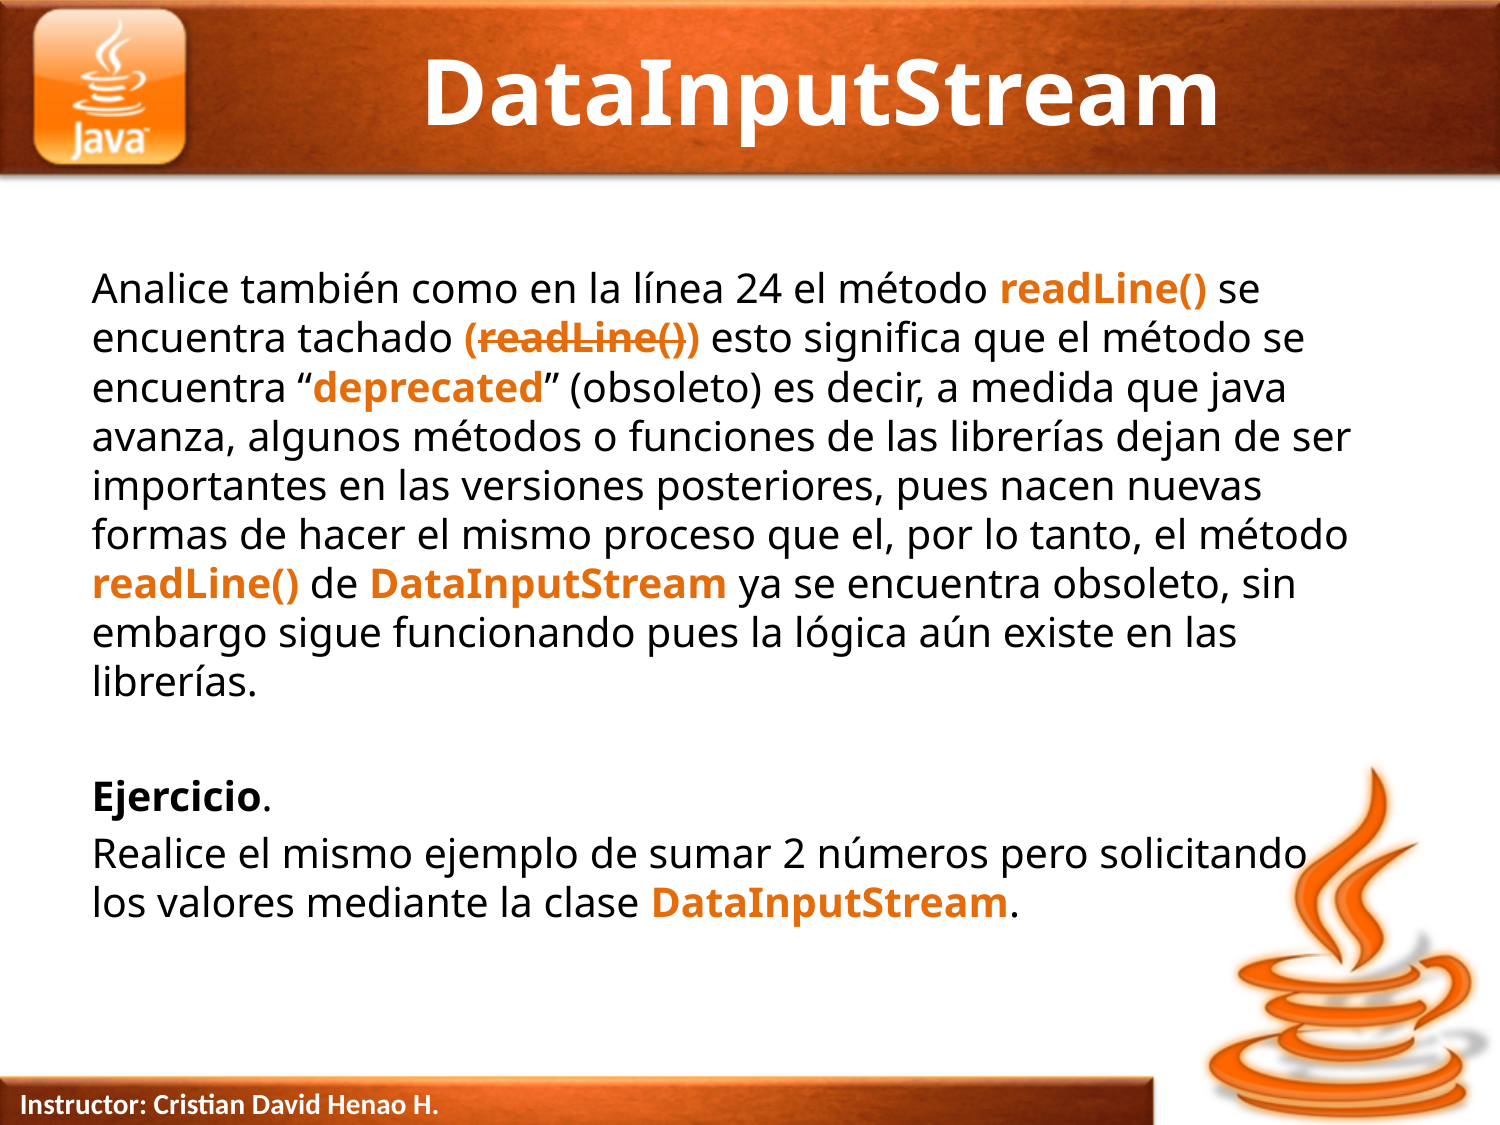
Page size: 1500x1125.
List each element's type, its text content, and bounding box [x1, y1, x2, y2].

title DataInputStream [218, 1, 1425, 183]
picture [0, 1, 1500, 1125]
list Analice también como en la línea 24 el método readLine() se encuentra tachado (readLine()) esto significa que el método se encuentra “deprecated” (obsoleto) es decir, a medida que java avanza, algunos métodos o funciones de las librerías dejan de ser importantes en las versiones posteriores, pues nacen nuevas formas de hacer el mismo proceso que el, por lo tanto, el método readLine() de DataInputStream ya se encuentra obsoleto, sin embargo sigue funcionando pues la lógica aún existe en las librerías. Ejercicio. Realice el mismo ejemplo de sumar 2 números pero solicitando los valores mediante la clase DataInputStream. [76, 255, 1376, 1124]
text_box Instructor: Cristian David Henao H. [4, 1082, 1140, 1124]
